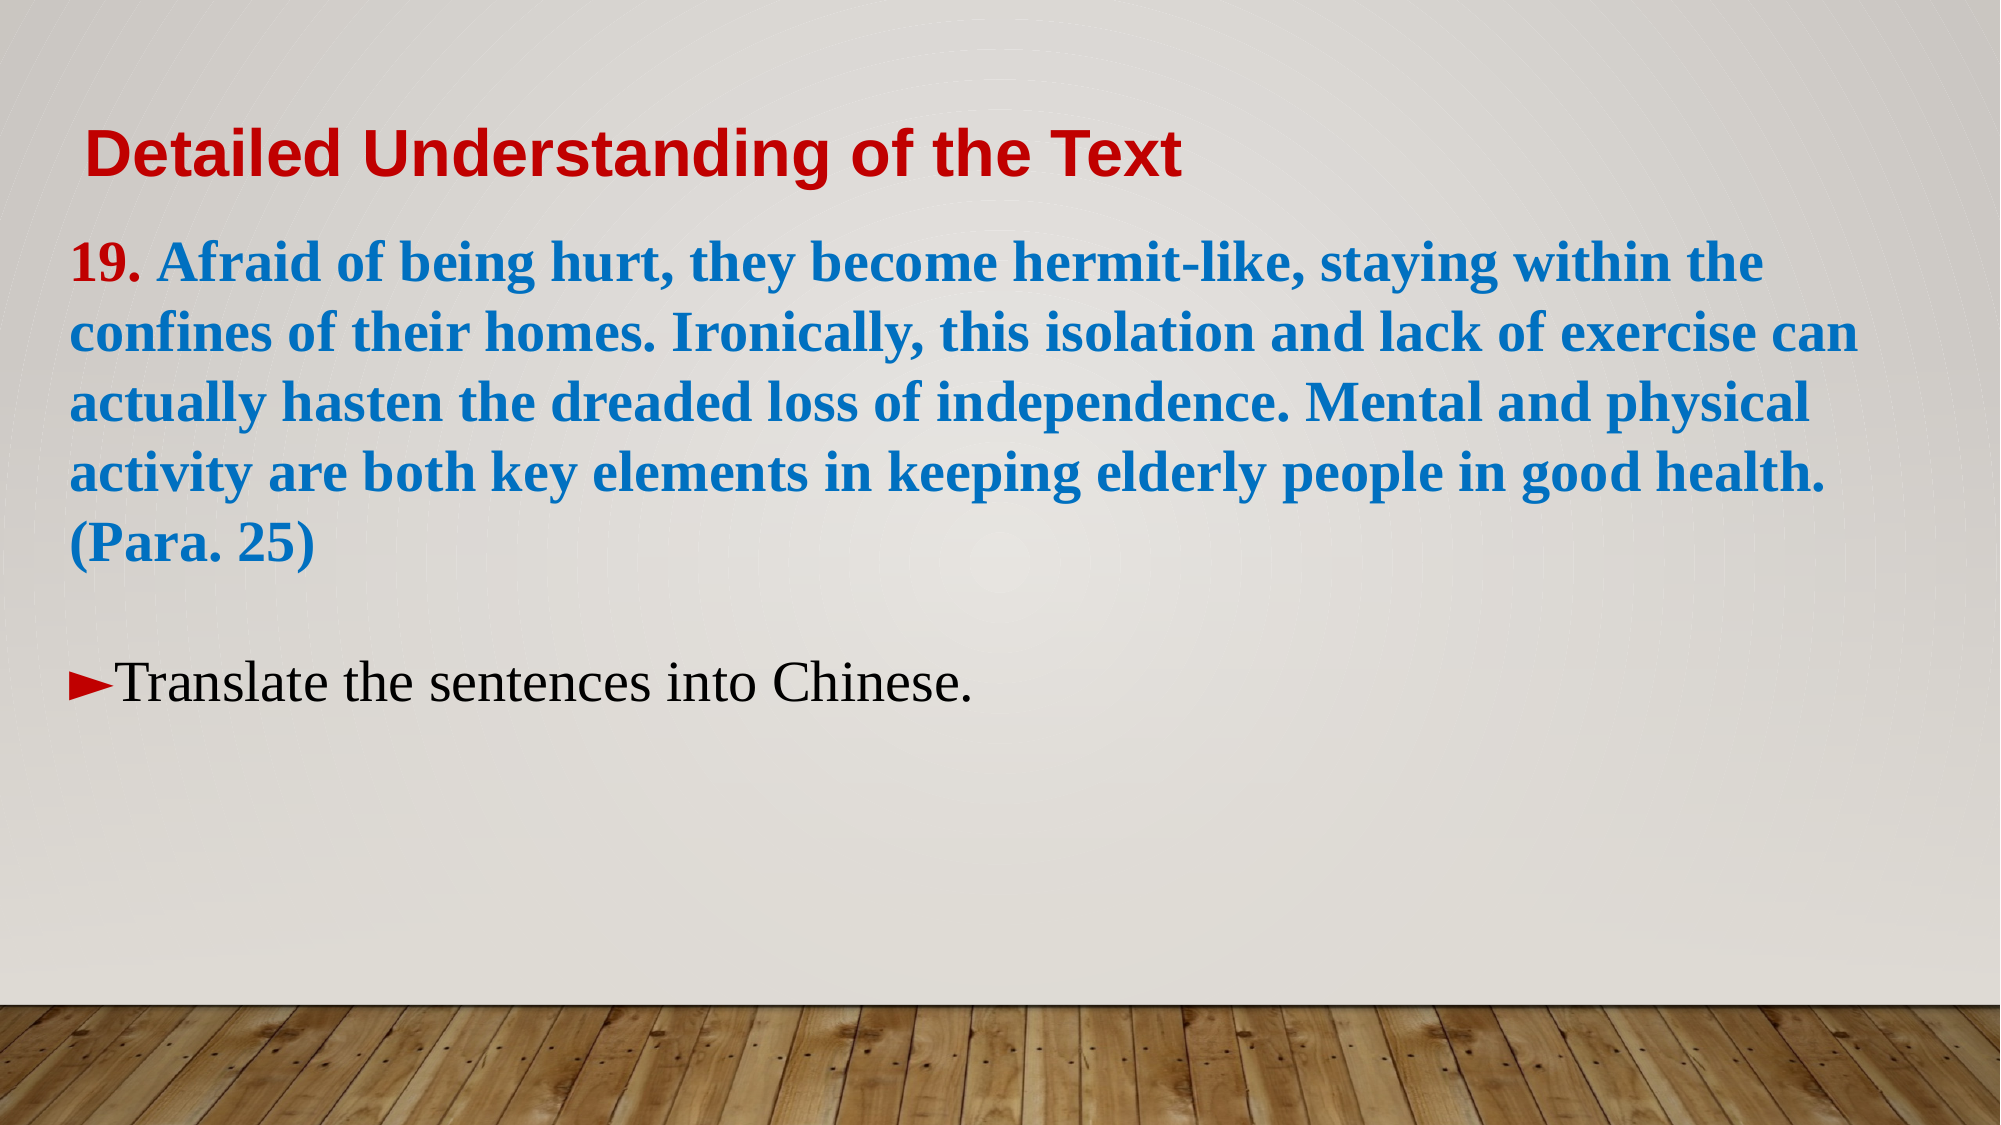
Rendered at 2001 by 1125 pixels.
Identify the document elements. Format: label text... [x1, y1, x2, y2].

text_box Detailed Understanding of the Text [69, 102, 1369, 198]
text_box 19. Afraid of being hurt, they become hermit-like, staying within the confines of their homes. Ironically, this isolation and lack of exercise can actually hasten the dreaded loss of independence. Mental and physical activity are both key elements in keeping elderly people in good health. (Para. 25) ►Translate the sentences into Chinese. [54, 215, 1922, 1070]
picture [0, 1005, 2000, 1125]
